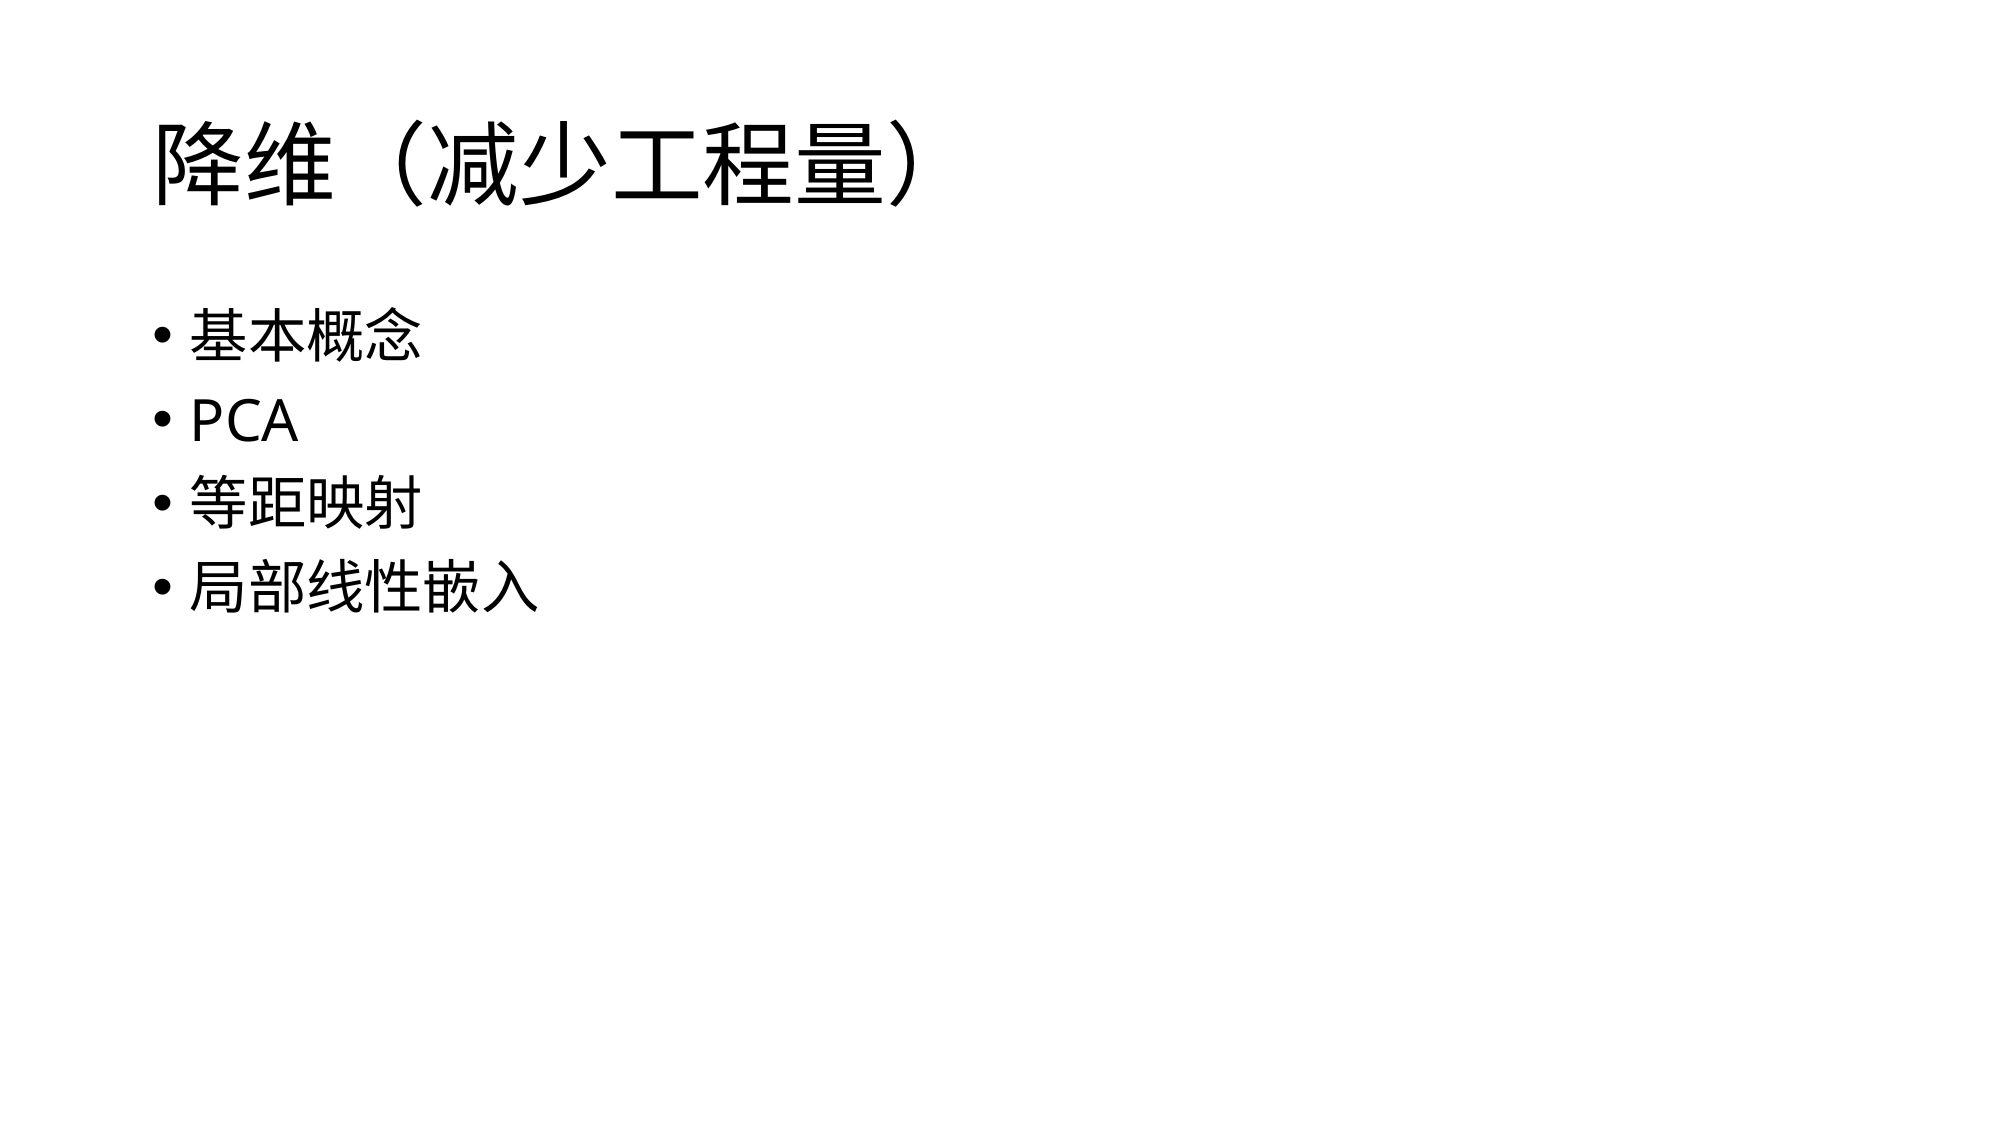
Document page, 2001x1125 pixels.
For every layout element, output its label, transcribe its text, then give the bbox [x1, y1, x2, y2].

list 基本概念 PCA 等距映射 局部线性嵌入 [137, 299, 1863, 1014]
title 降维（减少工程量） [137, 59, 1863, 278]
